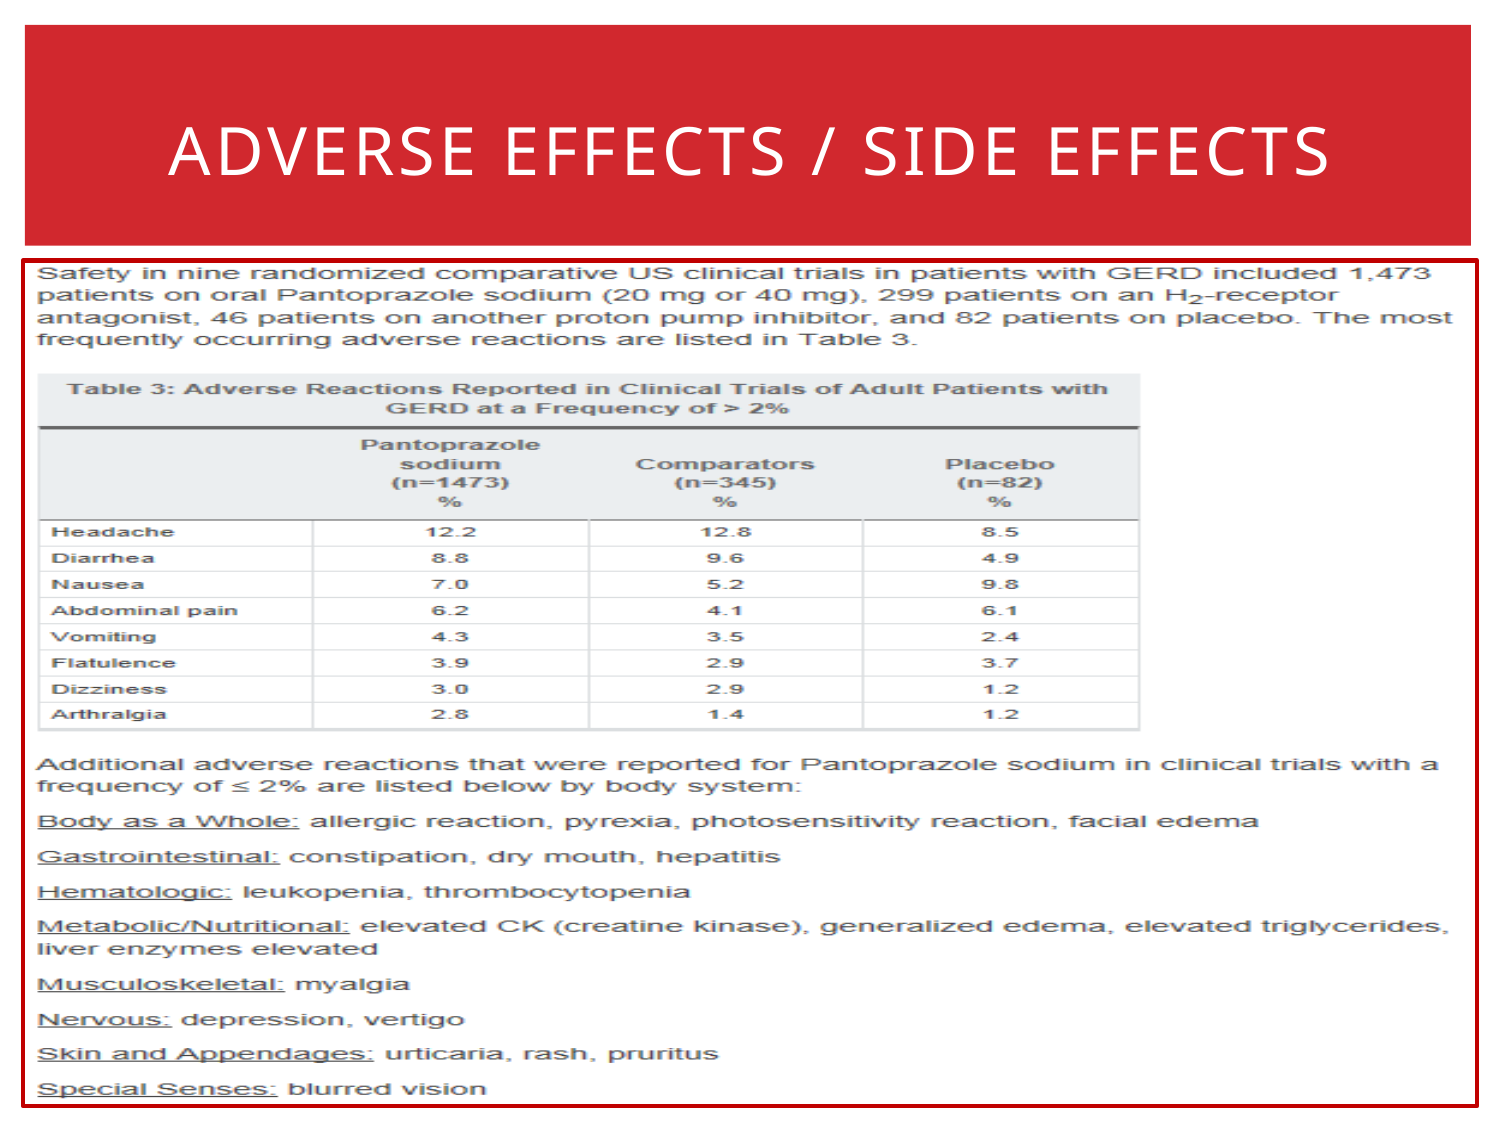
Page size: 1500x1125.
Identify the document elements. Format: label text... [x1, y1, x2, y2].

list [24, 262, 1476, 1105]
title Adverse effects / side effects [62, 62, 1438, 236]
